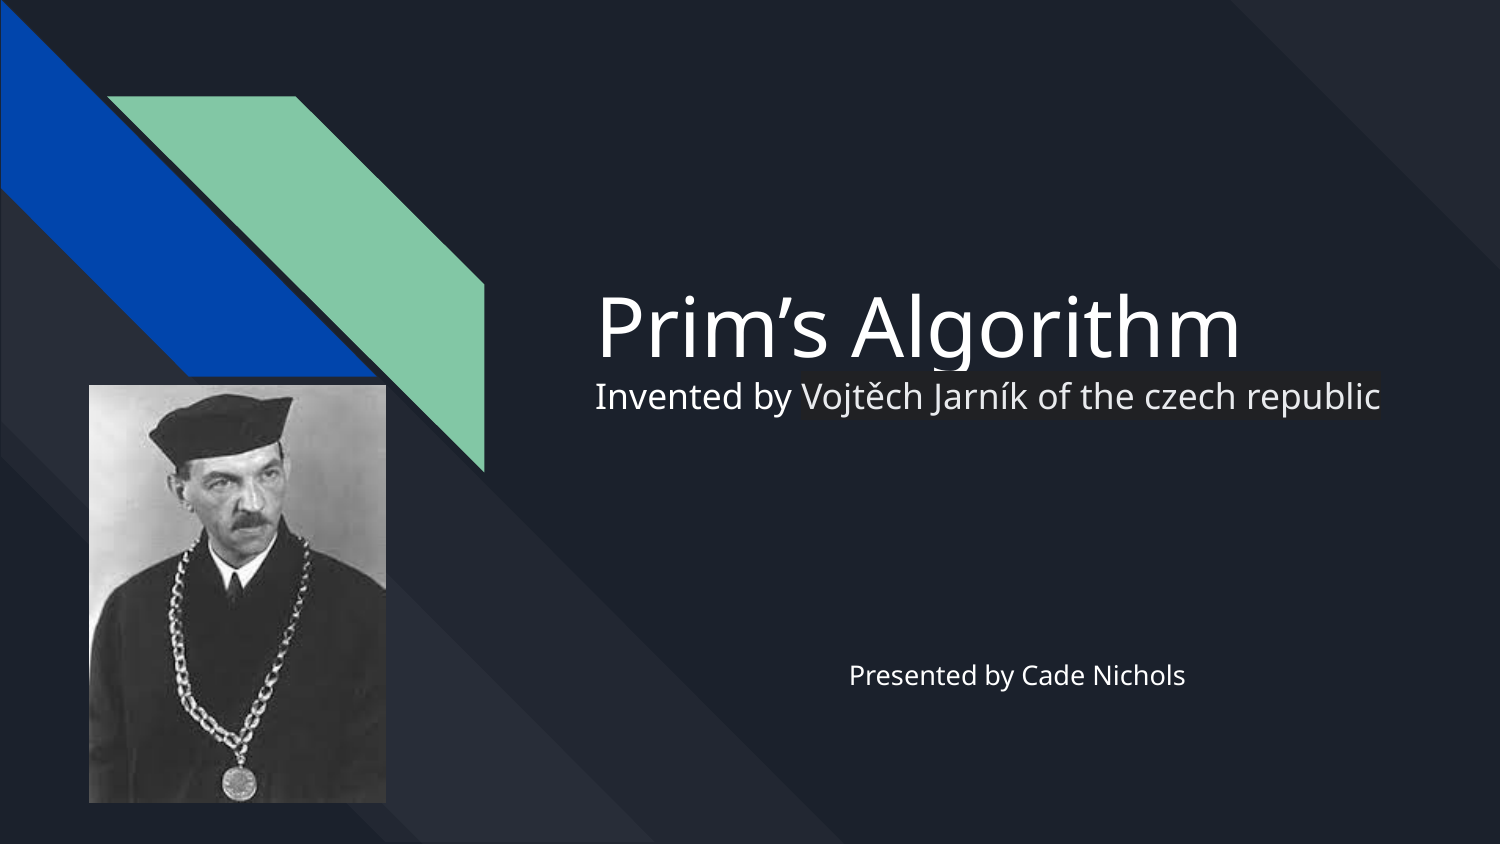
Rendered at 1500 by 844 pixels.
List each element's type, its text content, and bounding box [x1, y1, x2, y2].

title Prim’s Algorithm Invented by Vojtěch Jarník of the czech republic [580, 258, 1404, 518]
picture [89, 384, 386, 803]
subtitle Presented by Cade Nichols [833, 643, 1404, 727]
